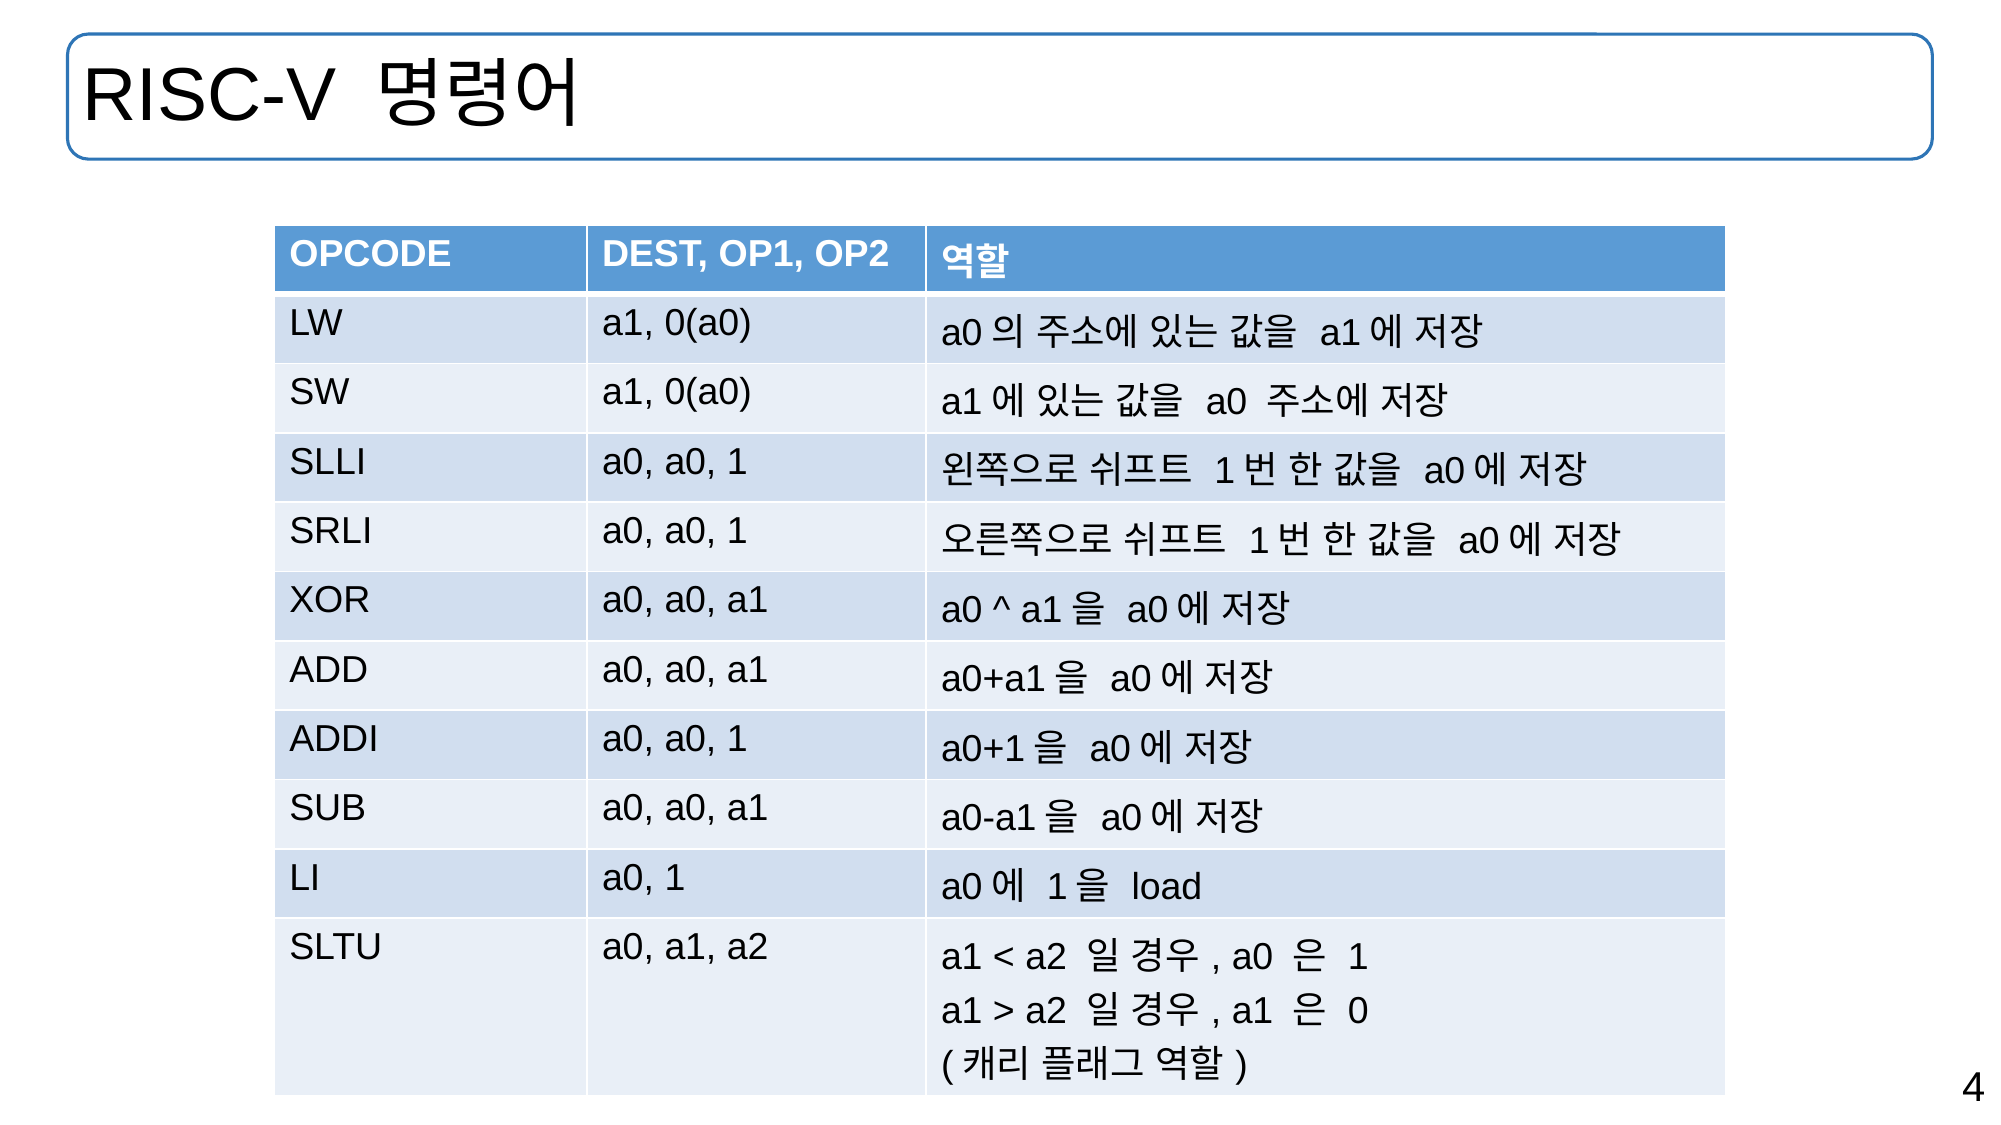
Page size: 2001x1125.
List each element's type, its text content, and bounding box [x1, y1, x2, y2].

table_cell a0, a0, a1 [588, 780, 925, 848]
table_cell XOR [275, 572, 586, 640]
table_cell a0, a0, 1 [588, 434, 925, 501]
table_cell a0+1을 a0에 저장 [927, 711, 1725, 779]
table_cell SLTU [275, 919, 586, 1095]
table_header DEST, OP1, OP2 [588, 226, 925, 291]
table_cell a0에 1을 load [927, 850, 1725, 917]
table_cell LW [275, 297, 586, 363]
table_cell a1, 0(a0) [588, 364, 925, 432]
table_cell 왼쪽으로 쉬프트 1번 한 값을 a0에 저장 [927, 434, 1725, 501]
table_cell ADD [275, 642, 586, 709]
table_cell a0, a0, 1 [588, 503, 925, 571]
table_cell a1에 있는 값을 a0 주소에 저장 [927, 364, 1725, 432]
table_cell SW [275, 364, 586, 432]
table_cell ADDI [275, 711, 586, 779]
table_cell a0, a0, 1 [588, 711, 925, 779]
title RISC-V 명령어 [67, 34, 1933, 160]
table_cell SLLI [275, 434, 586, 501]
table_cell a0+a1을 a0에 저장 [927, 642, 1725, 709]
table_cell LI [275, 850, 586, 917]
table_cell a0-a1을 a0에 저장 [927, 780, 1725, 848]
table_header 역할 [927, 226, 1725, 291]
table_cell a0, a0, a1 [588, 572, 925, 640]
table_cell a0, a0, a1 [588, 642, 925, 709]
table_cell a1, 0(a0) [588, 297, 925, 363]
table_cell SRLI [275, 503, 586, 571]
table_cell a0 ^ a1을 a0에 저장 [927, 572, 1725, 640]
table_header OPCODE [275, 226, 586, 291]
table_cell 오른쪽으로 쉬프트 1번 한 값을 a0에 저장 [927, 503, 1725, 571]
table_cell a0, 1 [588, 850, 925, 917]
table_cell a1 < a2 일 경우, a0 은 1 a1 > a2 일 경우, a1 은 0 (캐리 플래그 역할) [927, 919, 1725, 1095]
table_cell a0, a1, a2 [588, 919, 925, 1095]
table_cell a0의 주소에 있는 값을 a1에 저장 [927, 297, 1725, 363]
table_cell SUB [275, 780, 586, 848]
